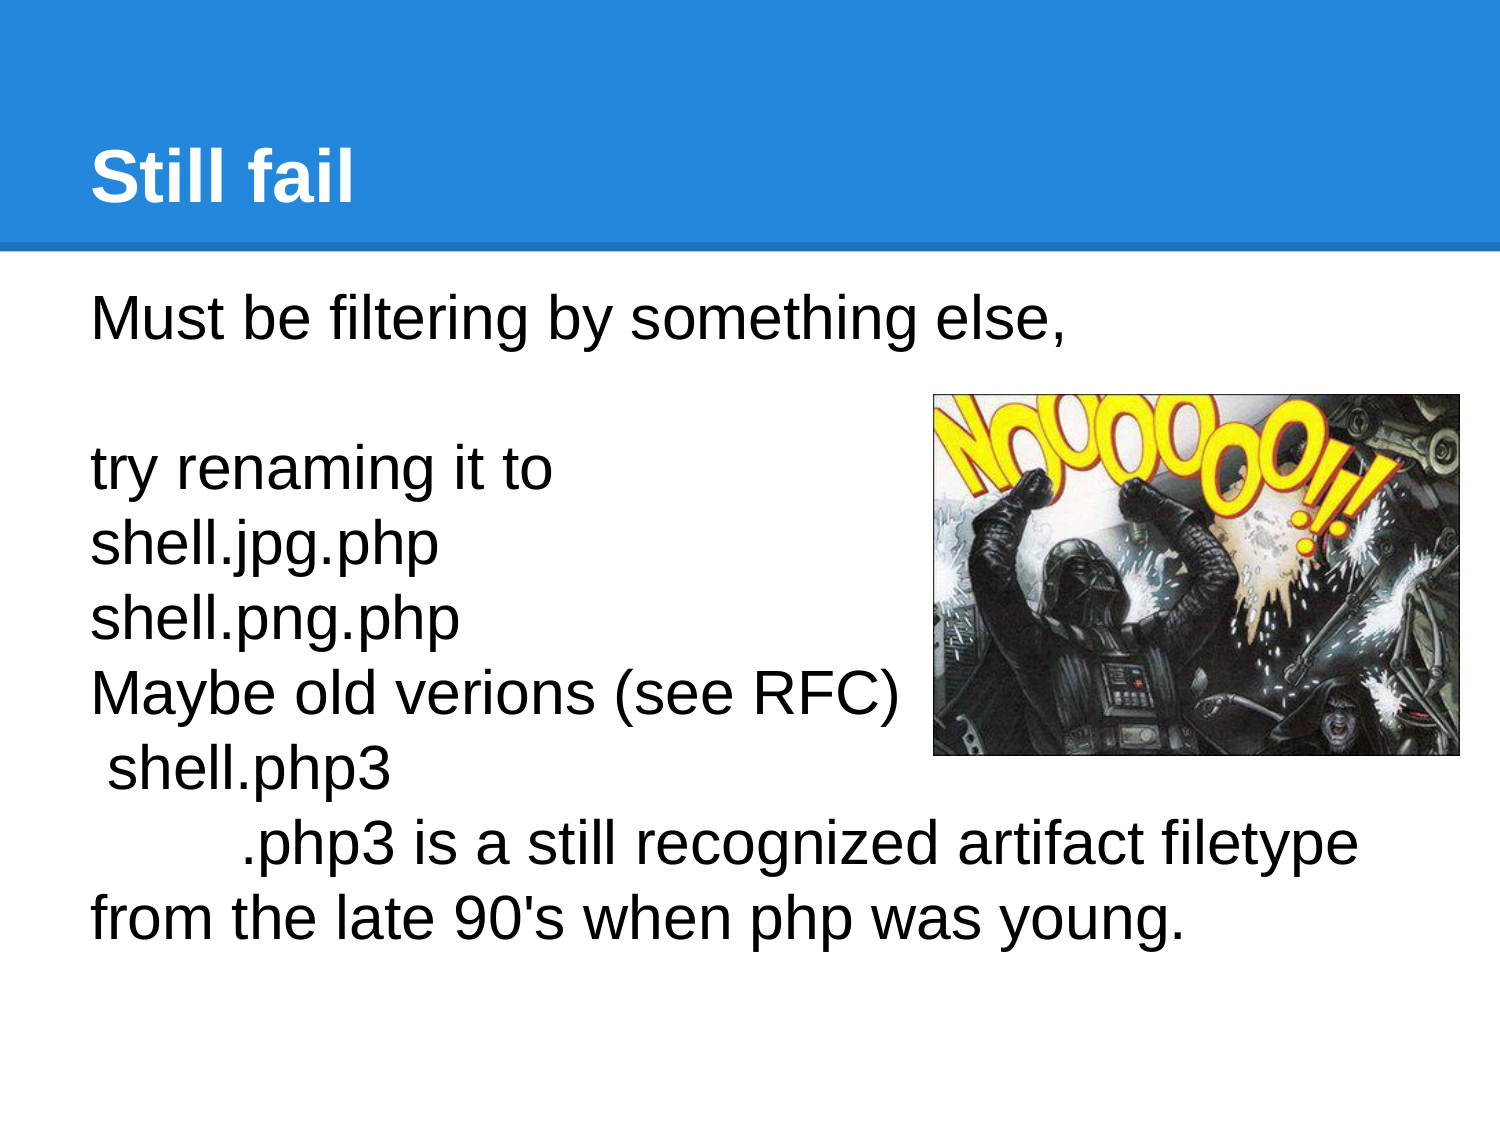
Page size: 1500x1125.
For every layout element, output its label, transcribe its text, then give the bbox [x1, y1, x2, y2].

title Still fail [75, 45, 1425, 233]
picture [933, 394, 1460, 756]
list Must be filtering by something else, try renaming it to shell.jpg.php shell.png.php Maybe old verions (see RFC) shell.php3 .php3 is a still recognized artifact filetype from the late 90's when php was young. [75, 262, 1425, 1078]
